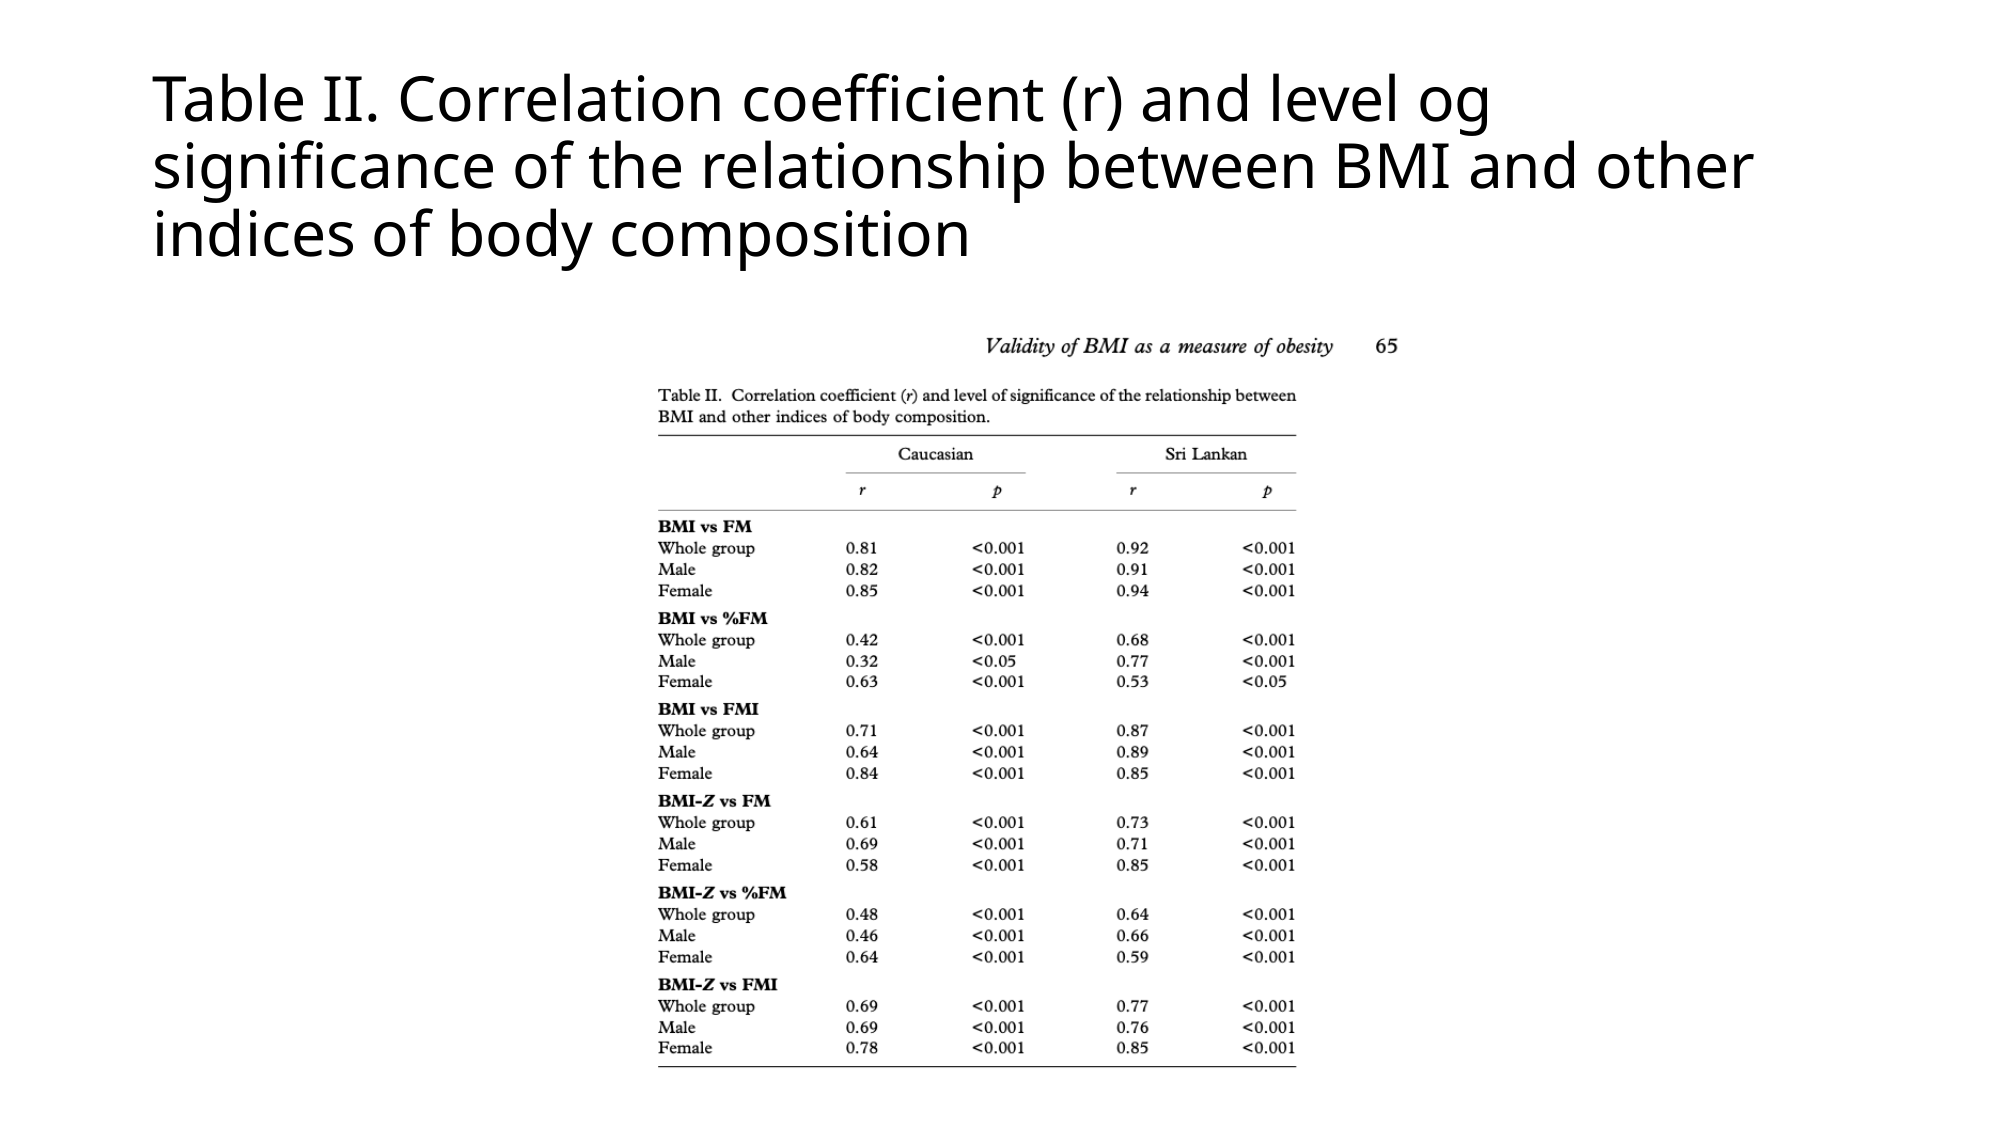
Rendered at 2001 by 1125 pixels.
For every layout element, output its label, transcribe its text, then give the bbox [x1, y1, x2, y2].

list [578, 308, 1422, 1111]
title Table II. Correlation coefficient (r) and level og significance of the relationship between BMI and other indices of body composition [137, 59, 1863, 278]
